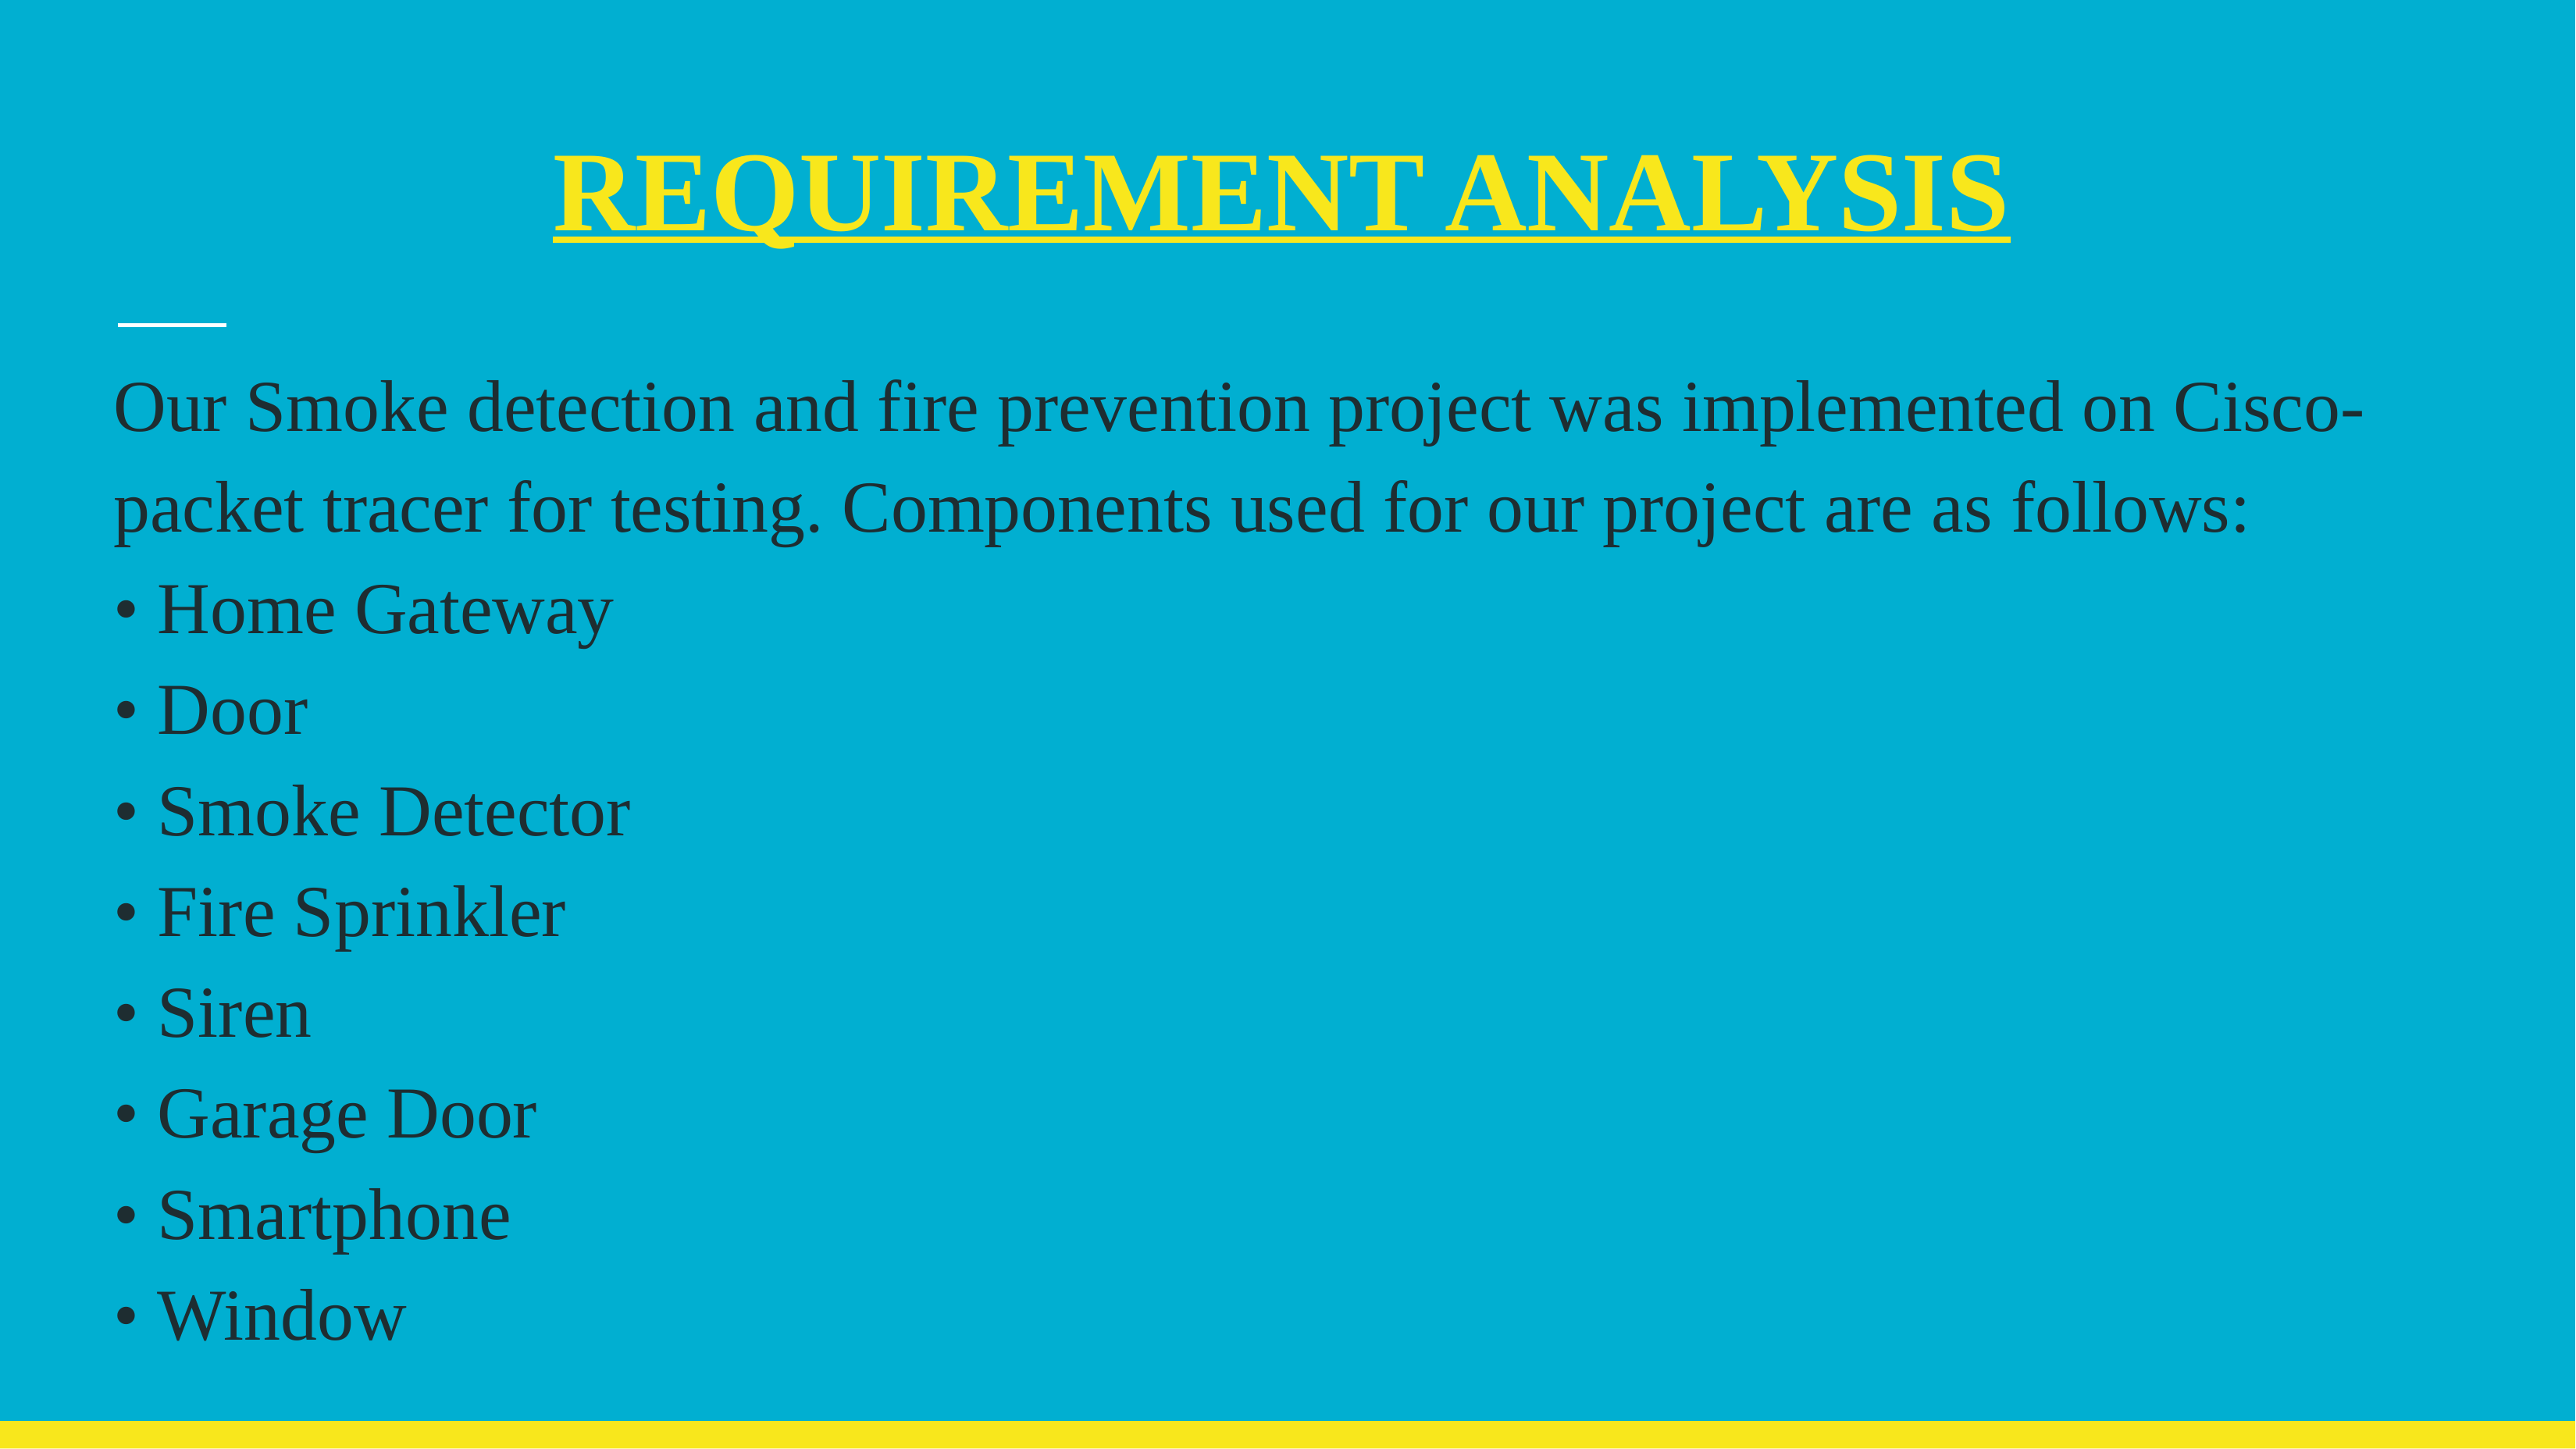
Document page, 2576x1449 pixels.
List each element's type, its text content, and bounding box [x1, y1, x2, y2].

title REQUIREMENT ANALYSIS [87, 105, 2488, 287]
list Our Smoke detection and fire prevention project was implemented on Cisco- packet tracer for testing. Components used for our project are as follows: • Home Gateway • Door • Smoke Detector • Fire Sprinkler • Siren • Garage Door • Smartphone • Window [87, 319, 2488, 1207]
